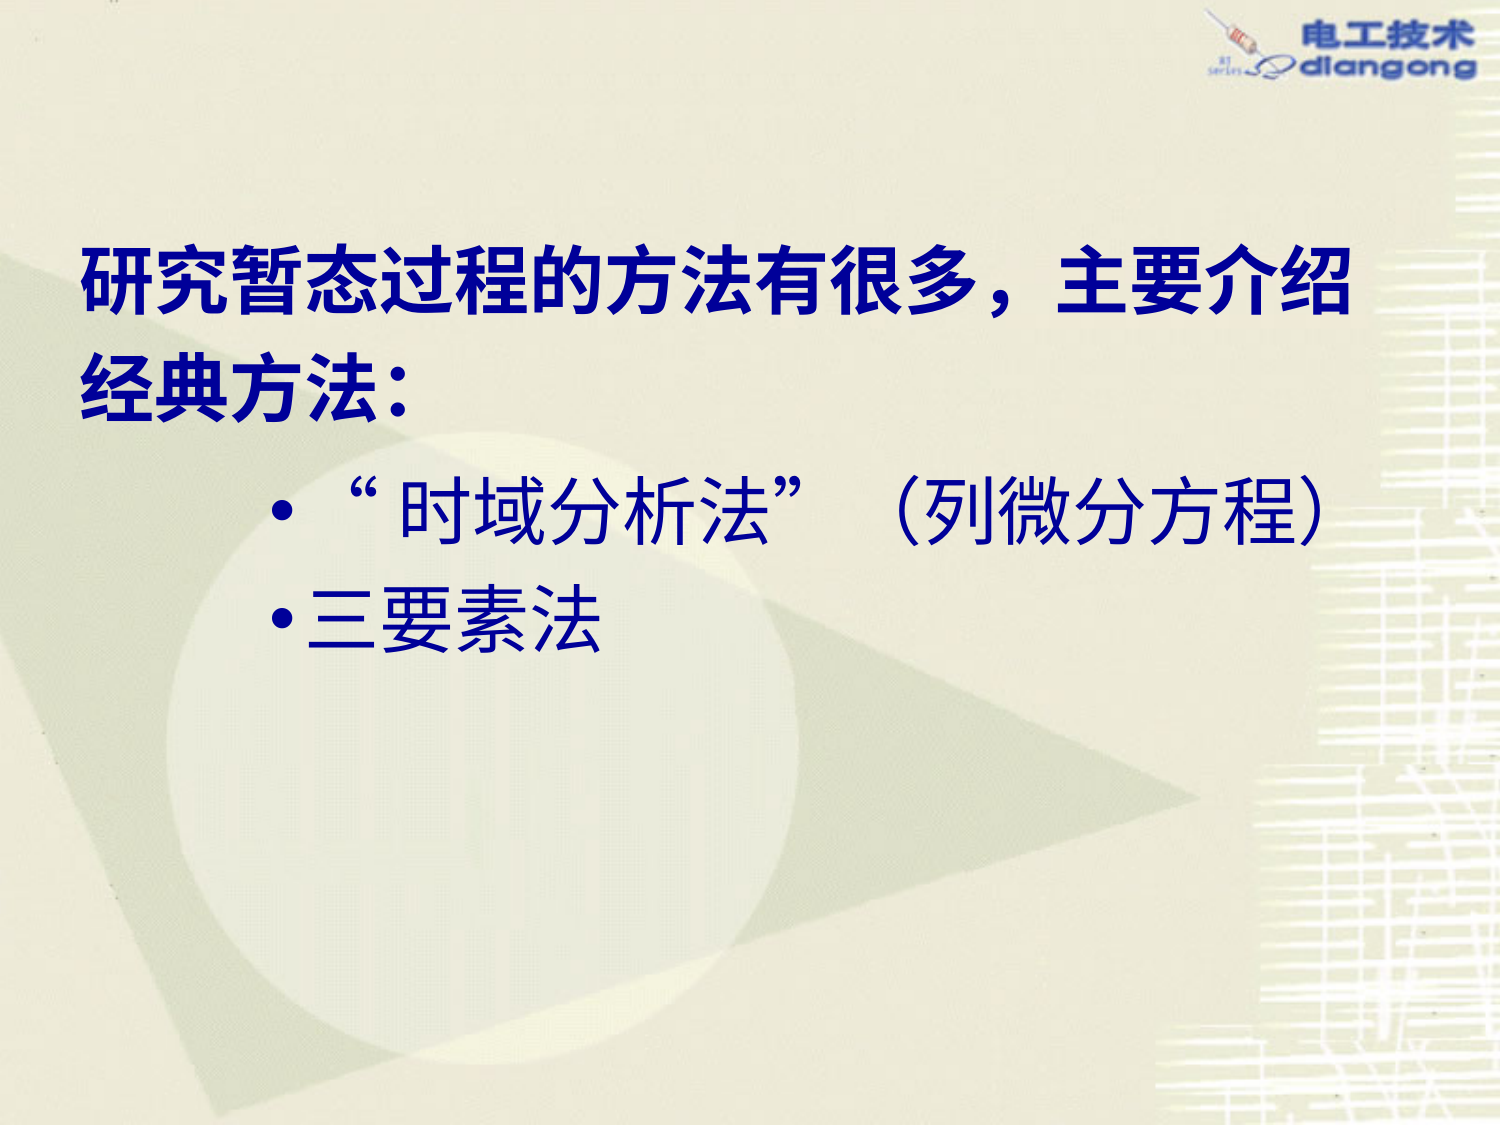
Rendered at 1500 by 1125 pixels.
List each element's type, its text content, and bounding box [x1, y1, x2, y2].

picture [0, 0, 1500, 1125]
text_box 研究暂态过程的方法有很多，主要介绍经典方法： “时域分析法”（列微分方程） 三要素法 [64, 208, 1424, 670]
